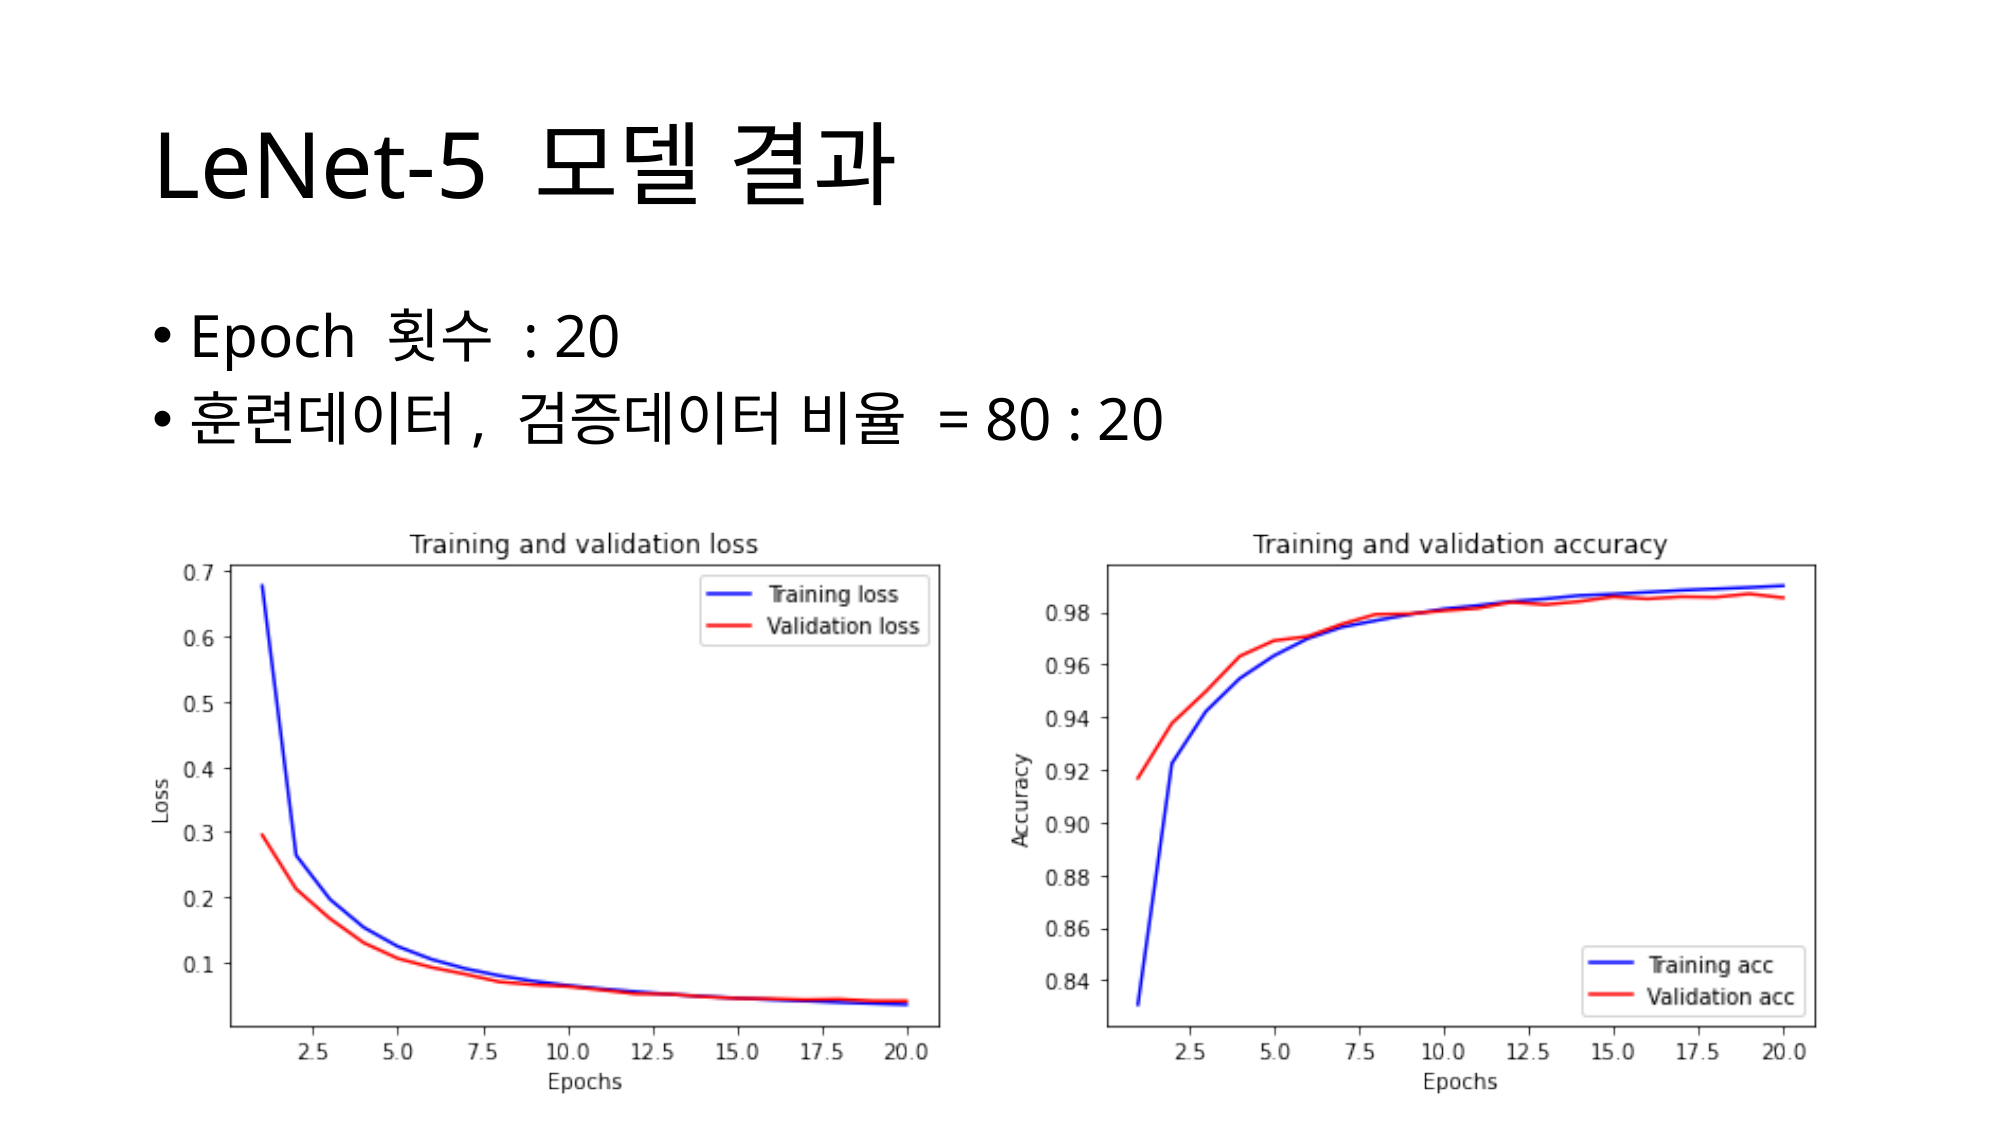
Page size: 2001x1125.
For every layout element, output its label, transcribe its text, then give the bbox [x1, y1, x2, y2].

text_box Epoch 횟수 : 20 훈련데이터, 검증데이터 비율 = 80 : 20 [137, 299, 1930, 1014]
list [999, 518, 1830, 1107]
title LeNet-5 모델 결과 [137, 59, 1863, 278]
picture [137, 518, 955, 1107]
